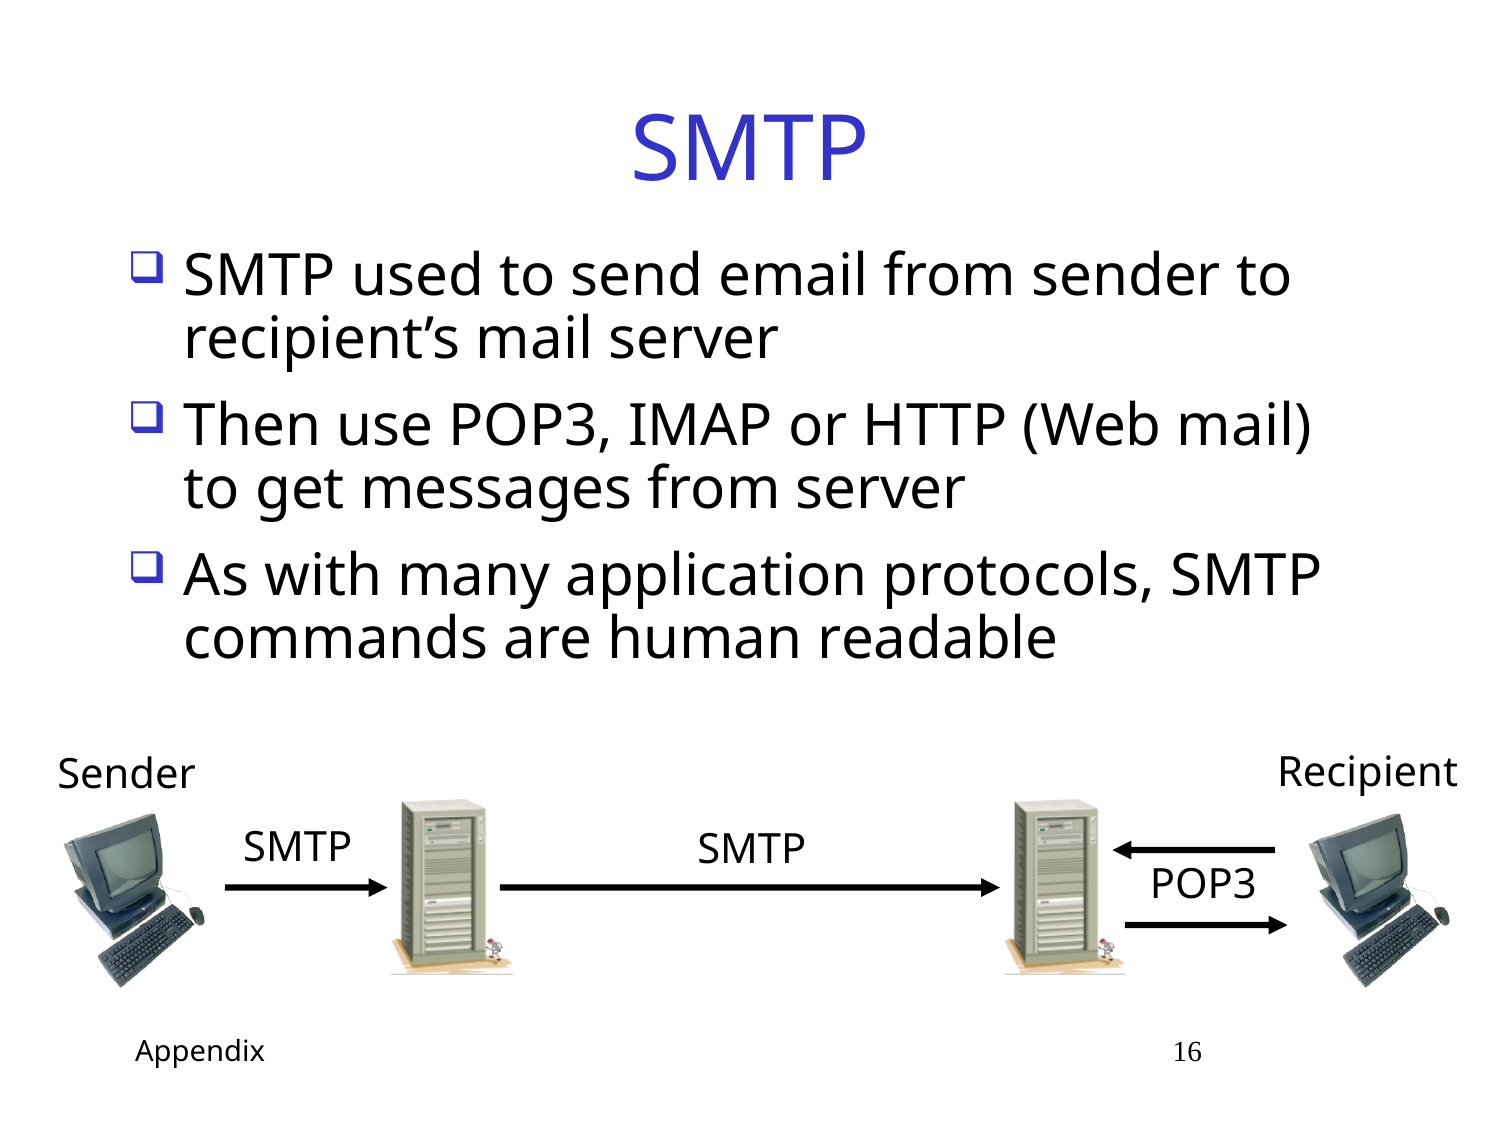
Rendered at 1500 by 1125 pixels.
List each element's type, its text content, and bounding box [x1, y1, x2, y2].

text_box Sender [42, 739, 212, 805]
footer Appendix 16 [112, 1024, 1401, 1101]
list SMTP used to send email from sender to recipient’s mail server Then use POP3, IMAP or HTTP (Web mail) to get messages from server As with many application protocols, SMTP commands are human readable [112, 237, 1388, 726]
text_box SMTP [228, 812, 368, 878]
picture [62, 812, 205, 988]
text_box [1130, 918, 1288, 932]
text_box POP3 [1135, 851, 1272, 915]
text_box SMTP [682, 814, 822, 880]
text_box Recipient [1262, 737, 1473, 803]
picture [1004, 799, 1126, 976]
title SMTP [112, 49, 1388, 237]
text_box [517, 881, 999, 894]
picture [391, 799, 513, 976]
text_box [224, 881, 386, 894]
picture [1307, 812, 1451, 988]
